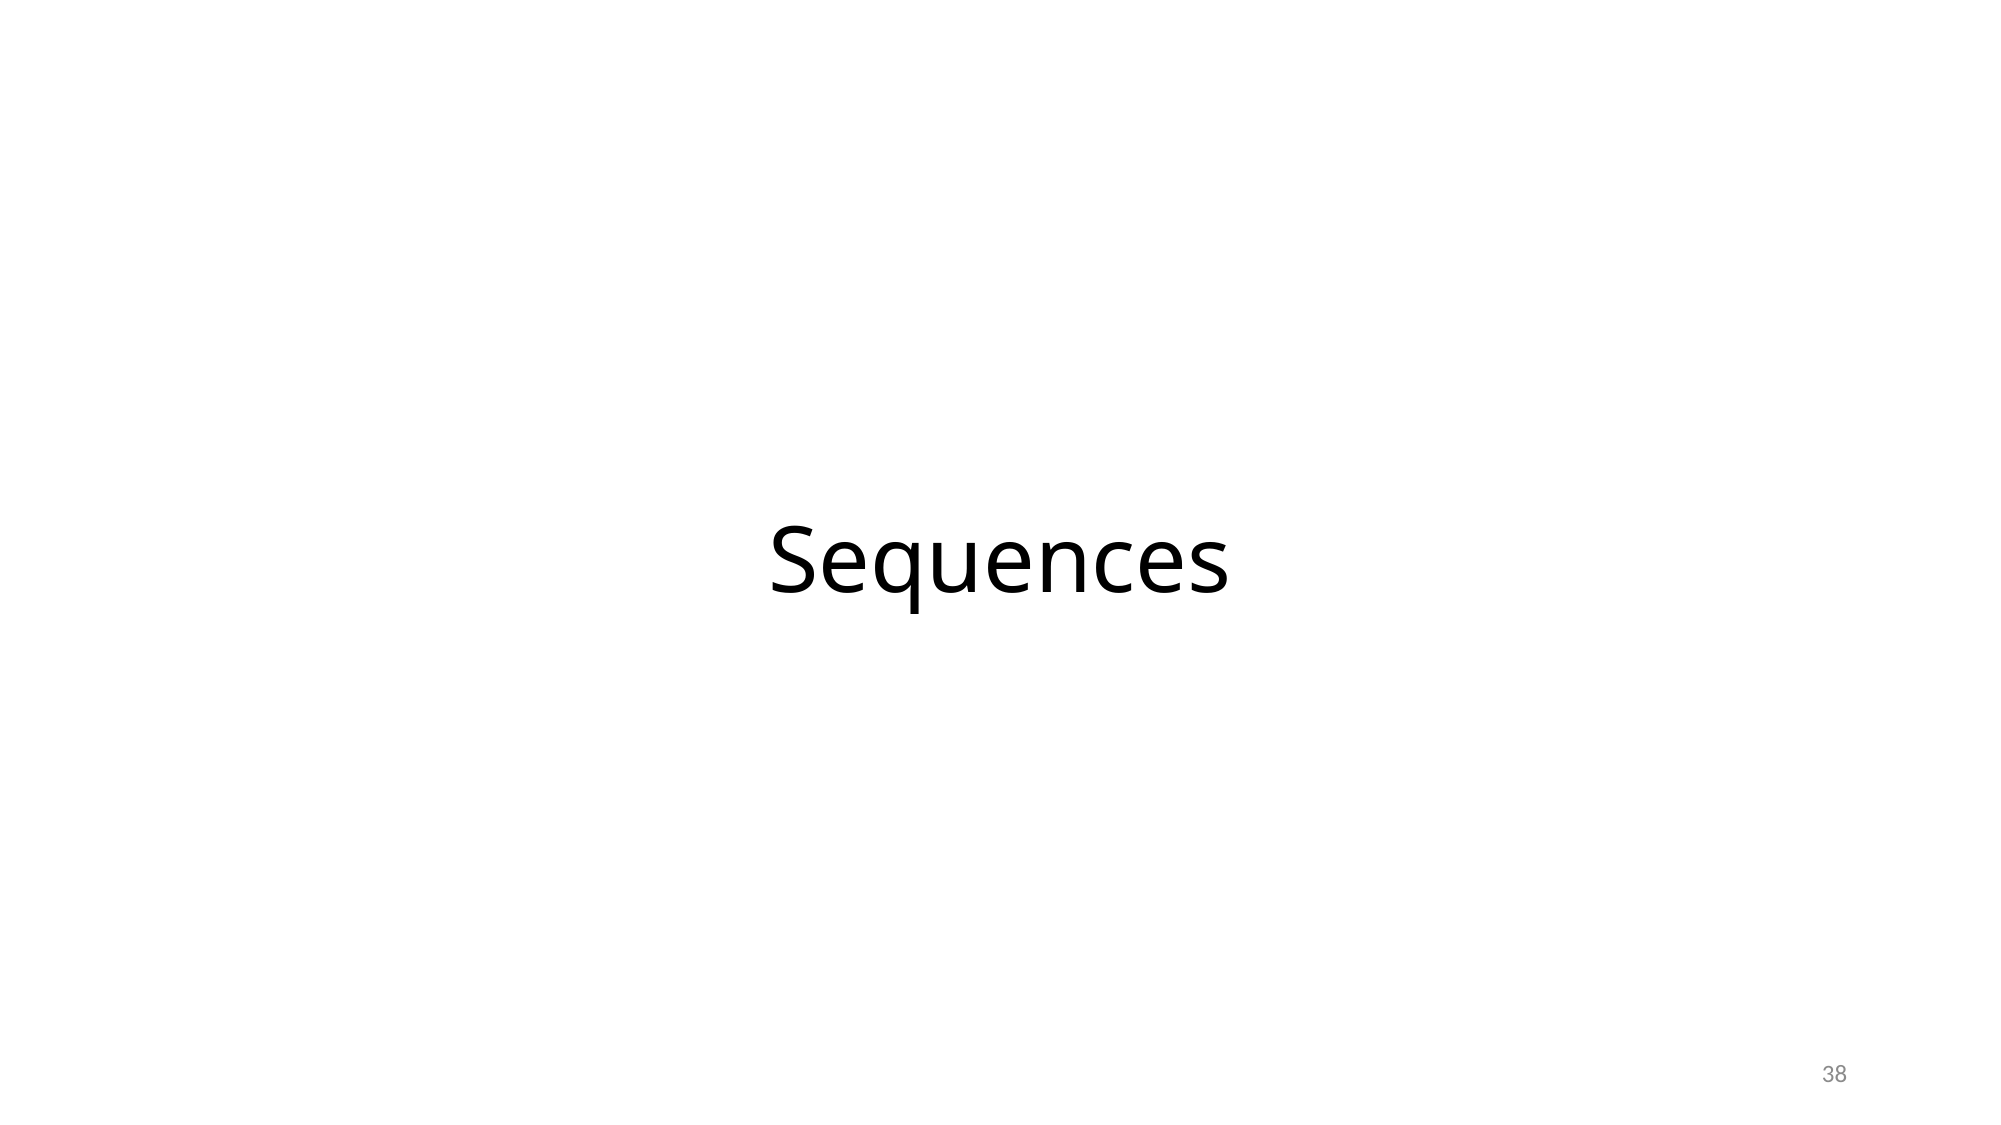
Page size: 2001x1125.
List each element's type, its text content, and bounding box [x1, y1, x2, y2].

title Sequences [101, 453, 1899, 672]
slide_number 38 [1412, 1042, 1863, 1103]
